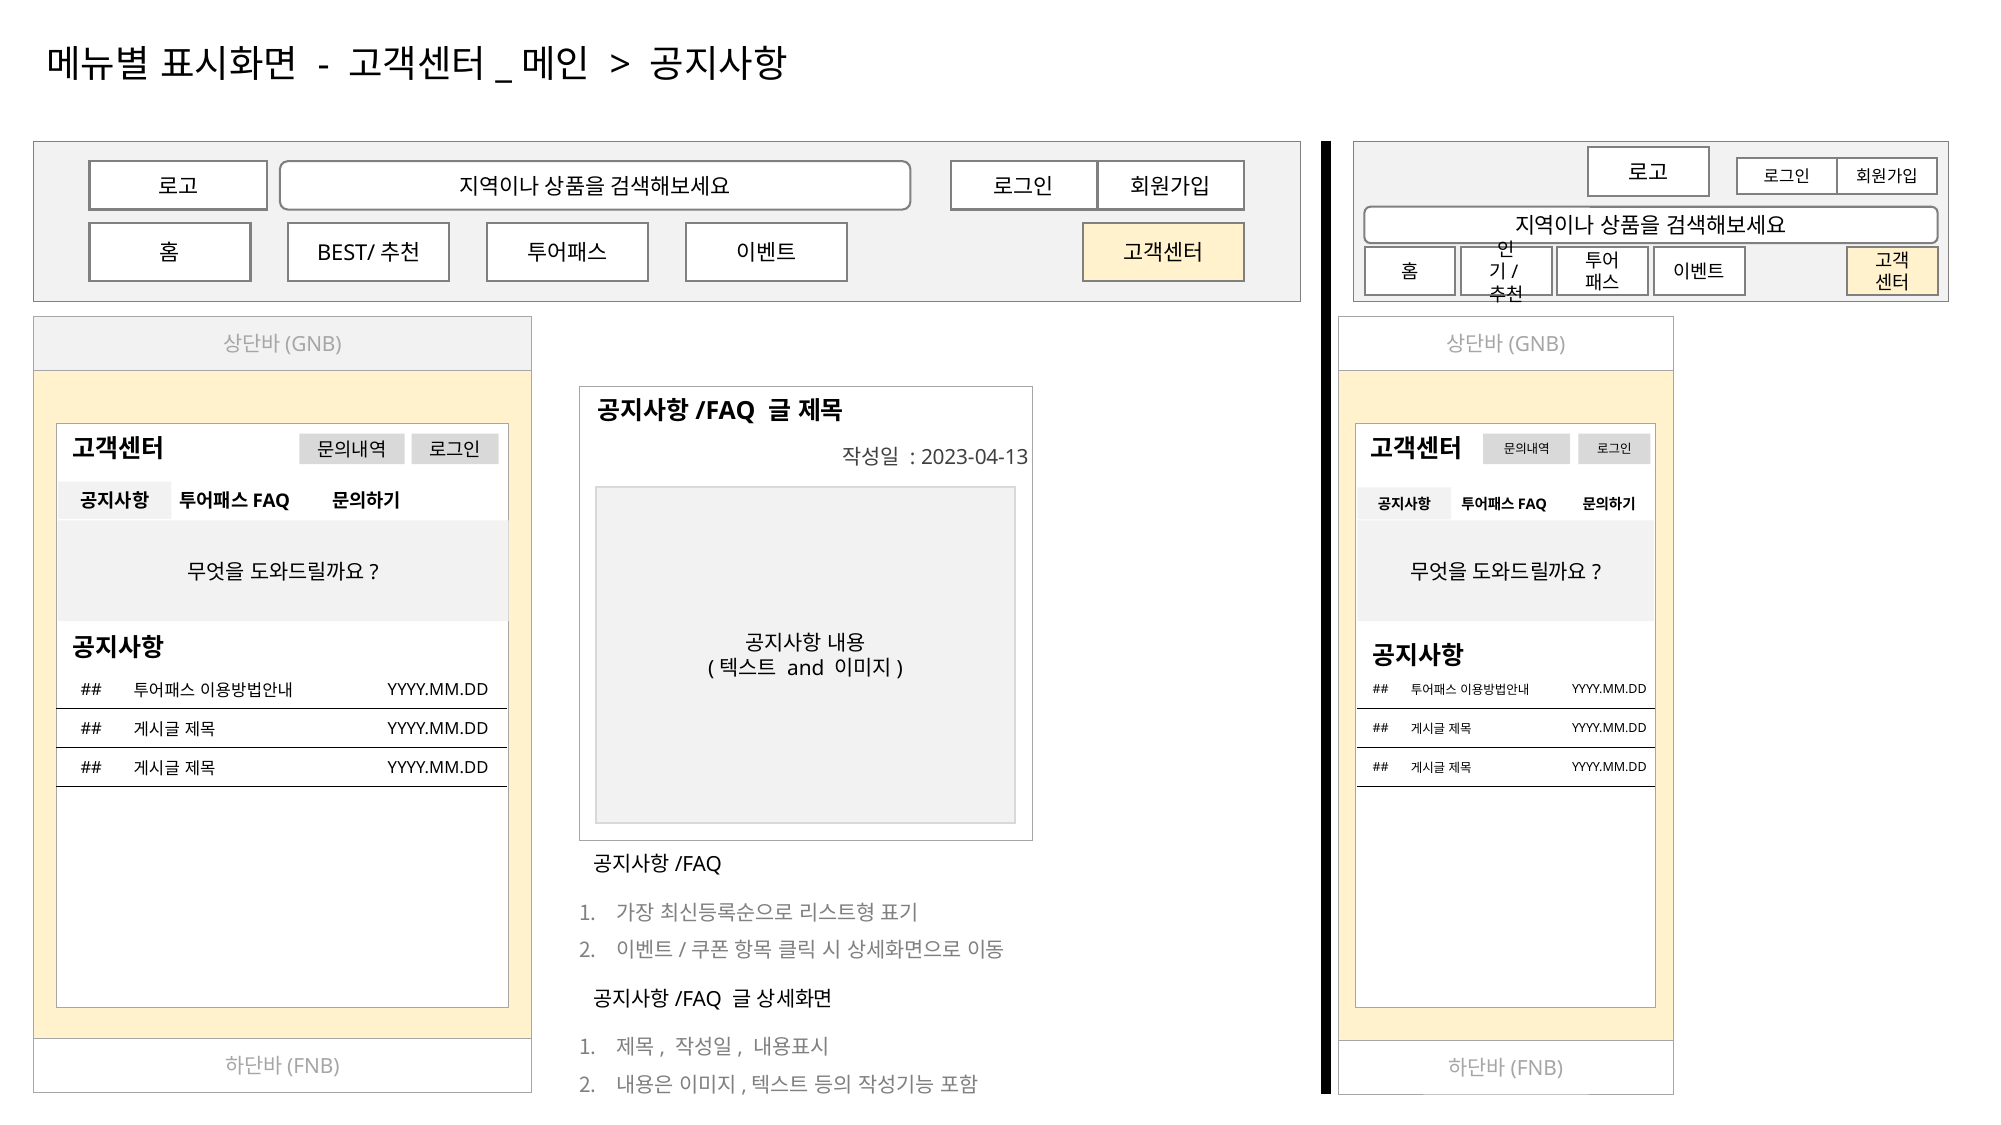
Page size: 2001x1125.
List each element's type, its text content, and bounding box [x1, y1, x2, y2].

text_box G [1353, 140, 1949, 302]
table_cell YYYY.MM.DD [1564, 748, 1655, 786]
text_box 투어 패스 [1556, 246, 1649, 296]
text_box 문의하기 [309, 481, 424, 519]
text_box 무엇을 도와드릴까요? [1356, 519, 1655, 622]
text_box 하단바(FNB) [32, 1037, 532, 1093]
text_box 고객센터 [57, 424, 356, 470]
text_box [32, 140, 1301, 302]
table_cell 게시글 제목 [127, 709, 369, 747]
table_cell YYYY.MM.DD [369, 748, 507, 786]
text_box 작성일 : 2023-04-13 [827, 442, 1029, 469]
table_cell ## [1357, 748, 1404, 786]
text_box 지역이나 상품을 검색해보세요 [1363, 205, 1939, 245]
text_box [1337, 369, 1675, 1039]
text_box 고객센터 [1082, 222, 1245, 282]
text_box 상단바(GNB) [1337, 315, 1675, 369]
text_box 투어패스 [486, 222, 649, 282]
text_box 메뉴별 표시화면 - 고객센터_메인 > 공지사항 [31, 32, 1947, 93]
table_header ## [56, 669, 127, 708]
text_box 무엇을 도와드릴까요? [57, 519, 510, 622]
text_box 회원가입 [1838, 157, 1938, 195]
text_box 로고 [1587, 146, 1710, 197]
text_box 이벤트 [685, 222, 848, 282]
text_box 로그인 [950, 160, 1098, 211]
text_box [32, 371, 532, 1037]
table_cell ## [1357, 709, 1404, 747]
text_box [578, 385, 1033, 842]
text_box 로고 [88, 160, 268, 211]
text_box 제목, 작성일, 내용표시 내용은 이미지,텍스트 등의 작성기능 포함 [579, 1021, 1169, 1097]
text_box 공지사항 [1357, 487, 1441, 519]
text_box 공지사항 [58, 481, 159, 519]
text_box 문의내역 [1482, 432, 1571, 465]
text_box 고객 센터 [1846, 246, 1939, 296]
table_header YYYY.MM.DD [369, 669, 507, 708]
table_header YYYY.MM.DD [1564, 669, 1655, 708]
table_cell YYYY.MM.DD [1564, 709, 1655, 747]
text_box [1354, 422, 1656, 1008]
text_box 로그인 [411, 432, 500, 465]
text_box 로그인 [1577, 432, 1651, 465]
text_box 투어패스FAQ [1441, 487, 1562, 519]
table_cell ## [56, 748, 127, 786]
table_header 투어패스 이용방법안내 [1404, 669, 1564, 708]
table_cell 게시글 제목 [127, 748, 369, 786]
table_header ## [1357, 669, 1404, 708]
table_cell YYYY.MM.DD [369, 709, 507, 747]
text_box 회원가입 [1098, 160, 1245, 211]
text_box BEST/추천 [287, 222, 450, 282]
text_box 공지사항 [57, 623, 450, 669]
text_box 상단바(GNB) [32, 315, 532, 371]
text_box 이벤트 [1653, 246, 1746, 296]
text_box 공지사항/FAQ 글 상세화면 [579, 977, 955, 1018]
text_box 로그인 [1736, 157, 1838, 195]
text_box 투어패스FAQ [159, 481, 309, 519]
text_box 홈 [88, 222, 252, 282]
text_box 문의하기 [1562, 487, 1656, 520]
text_box 공지사항/FAQ 글 제목 [582, 387, 975, 433]
text_box [55, 422, 510, 1008]
text_box 고객센터 [1356, 424, 1654, 470]
text_box 문의내역 [356, 432, 406, 465]
text_box 공지사항/FAQ [579, 843, 955, 884]
text_box 공지사항 [1357, 632, 1750, 677]
text_box 공지사항 내용 (텍스트 and 이미지) [595, 486, 1016, 824]
text_box 인기/추천 [1460, 246, 1553, 296]
table_cell ## [56, 709, 127, 747]
table_header 투어패스 이용방법안내 [127, 669, 369, 708]
text_box 지역이나 상품을 검색해보세요 [278, 160, 912, 211]
table_cell 게시글 제목 [1404, 748, 1564, 786]
table_cell 게시글 제목 [1404, 709, 1564, 747]
text_box 하단바(FNB) [1337, 1039, 1675, 1095]
text_box 홈 [1364, 246, 1456, 296]
text_box 가장 최신등록순으로 리스트형 표기 이벤트/쿠폰 항목 클릭 시 상세화면으로 이동 [579, 887, 1169, 962]
